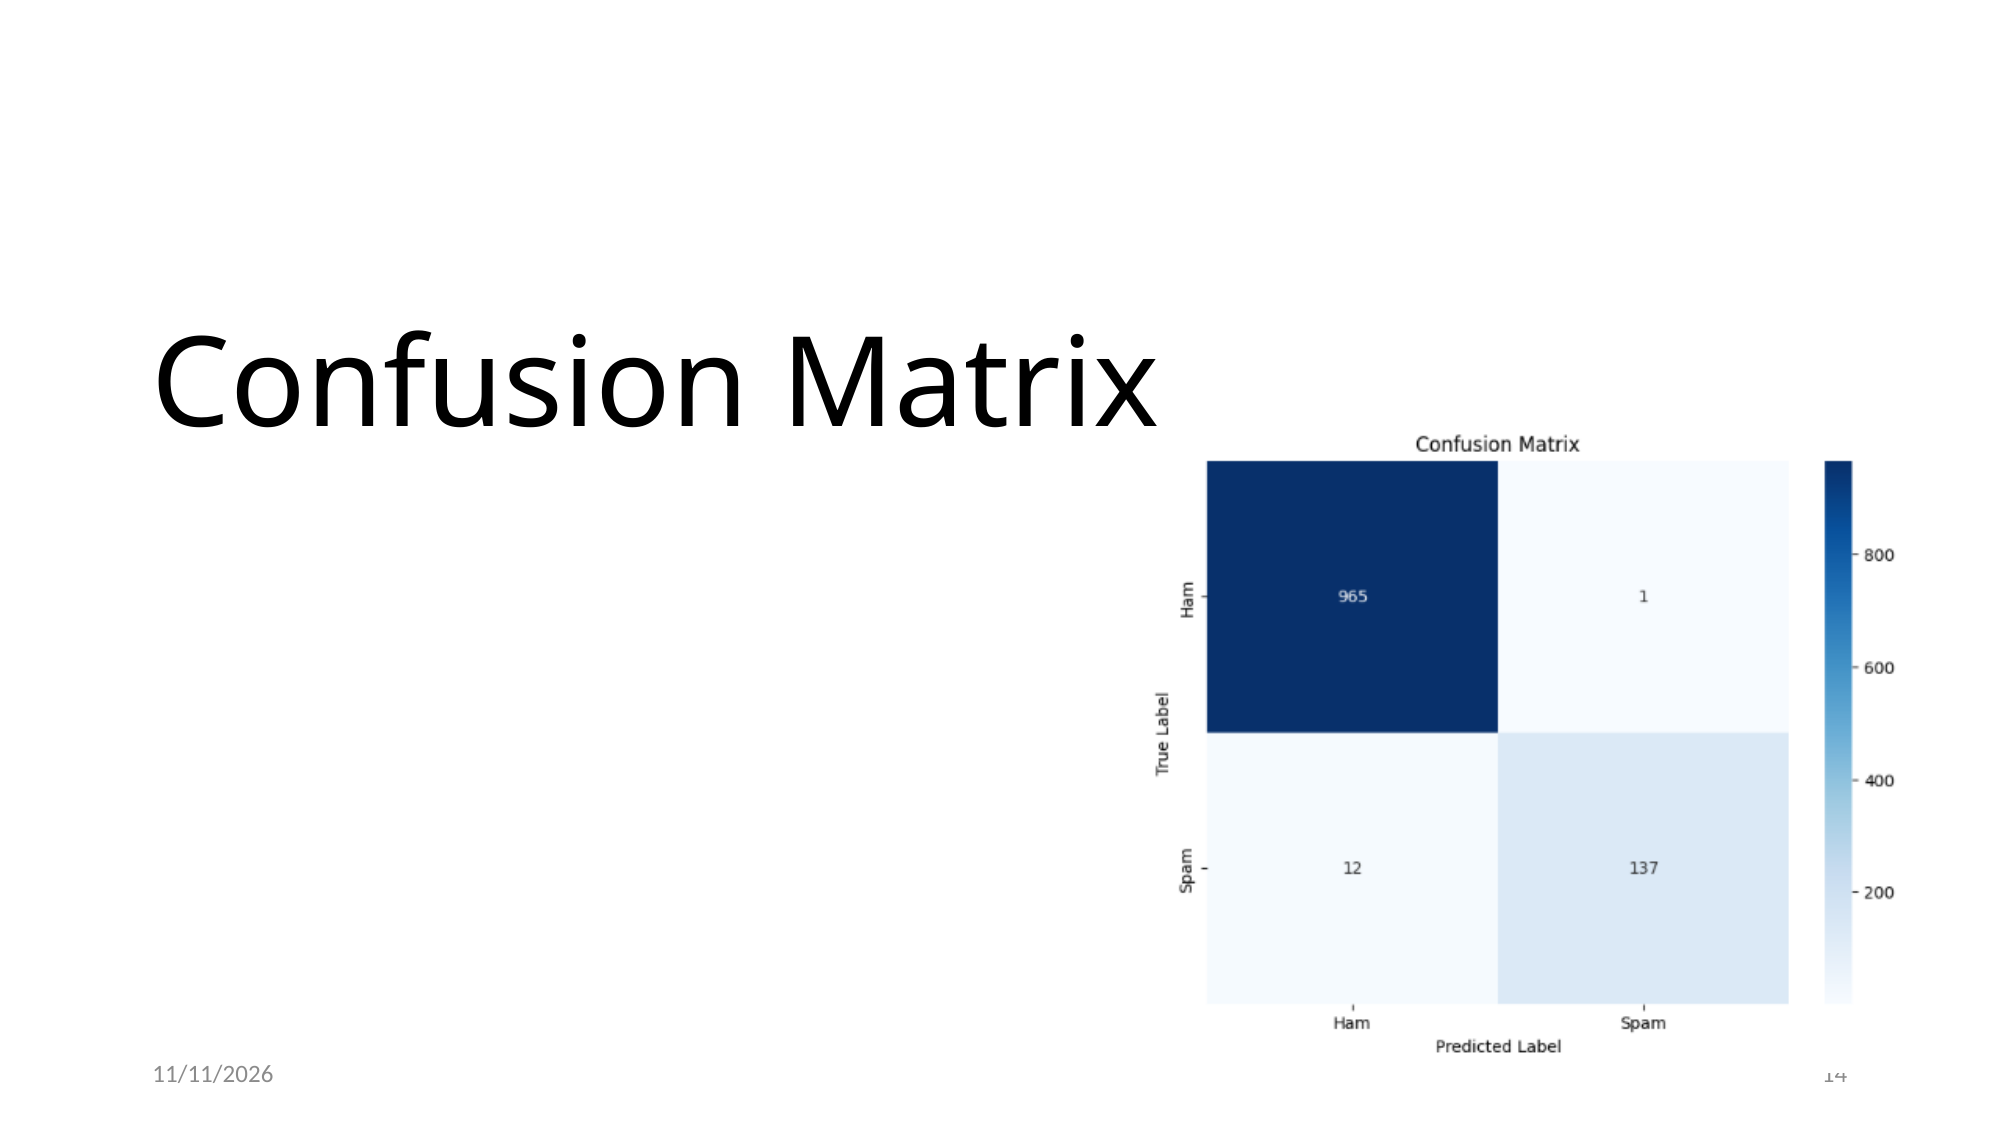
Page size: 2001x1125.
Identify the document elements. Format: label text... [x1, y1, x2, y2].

picture [1134, 430, 1950, 1073]
title Confusion Matrix [136, 280, 1788, 462]
slide_number 14 [1412, 1073, 1863, 1103]
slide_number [137, 1042, 588, 1103]
